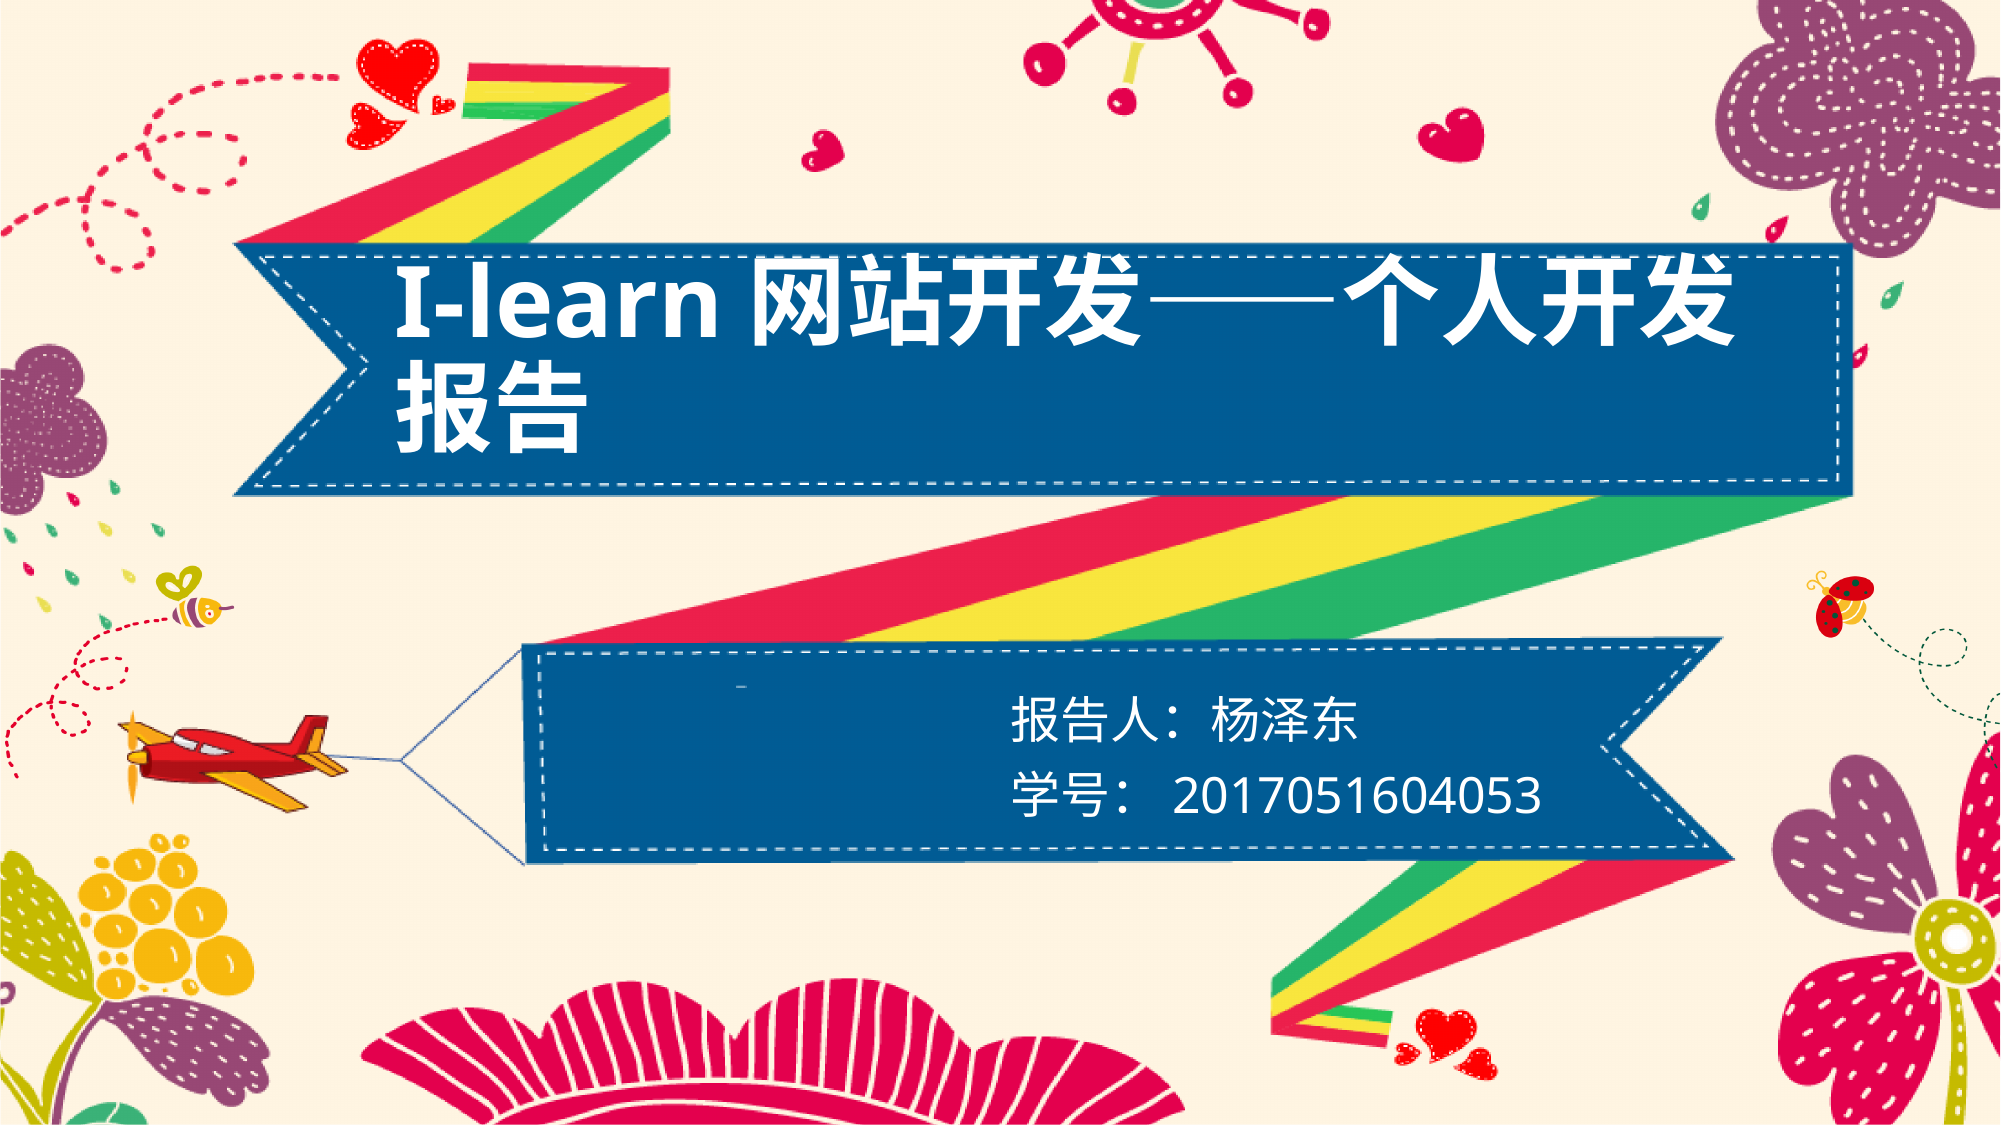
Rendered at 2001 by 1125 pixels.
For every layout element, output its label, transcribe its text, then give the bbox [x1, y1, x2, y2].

title I-learn网站开发——个人开发报告 [379, 244, 1836, 474]
picture [0, 0, 2001, 1125]
subtitle 报告人：杨泽东 学号：2017051604053 [545, 661, 1593, 858]
